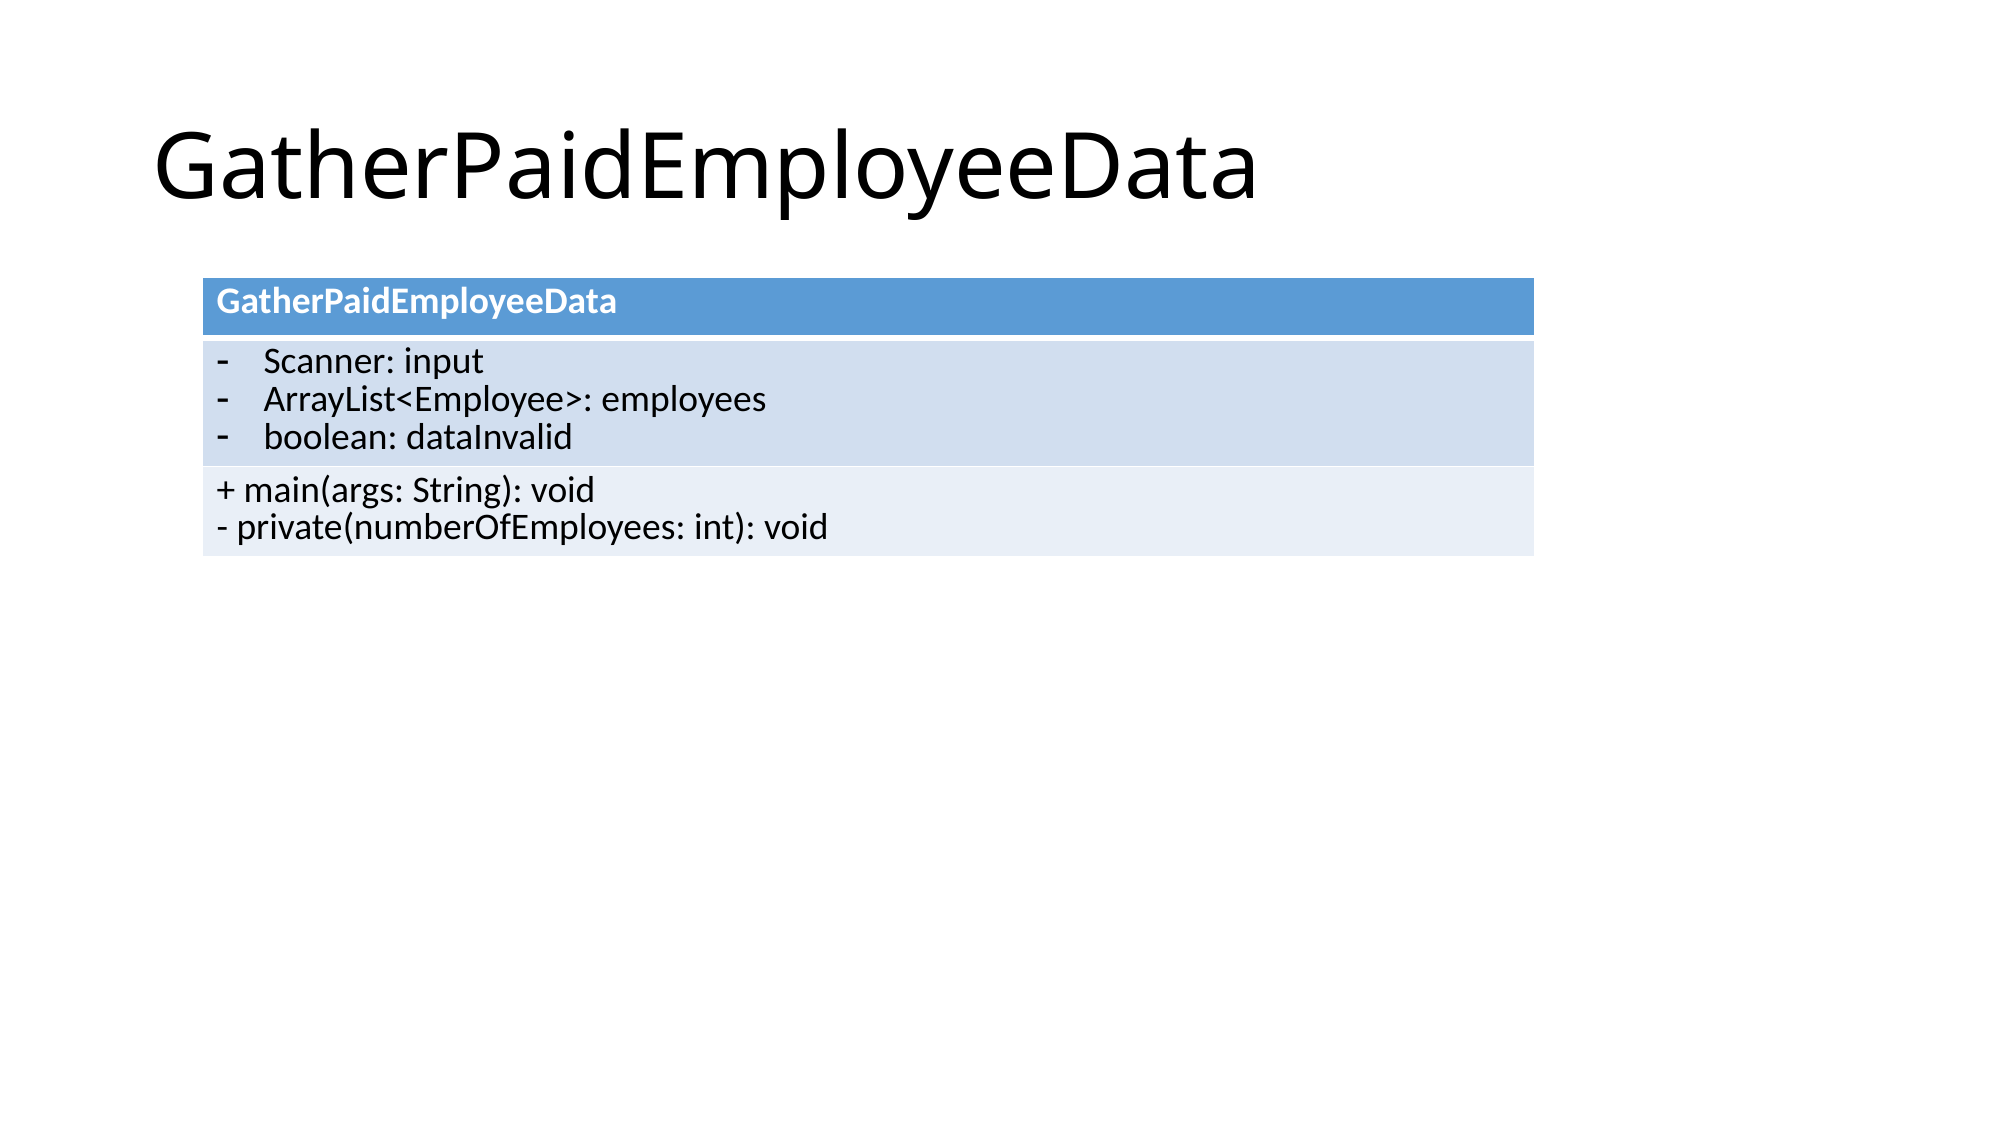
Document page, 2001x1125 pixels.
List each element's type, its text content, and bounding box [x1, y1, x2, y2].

title GatherPaidEmployeeData [137, 59, 1863, 278]
table_header GatherPaidEmployeeData [203, 278, 1534, 335]
table_cell + main(args: String): void - private(numberOfEmployees: int): void [203, 467, 1534, 556]
table_cell Scanner: input ArrayList<Employee>: employees boolean: dataInvalid [203, 341, 1534, 466]
